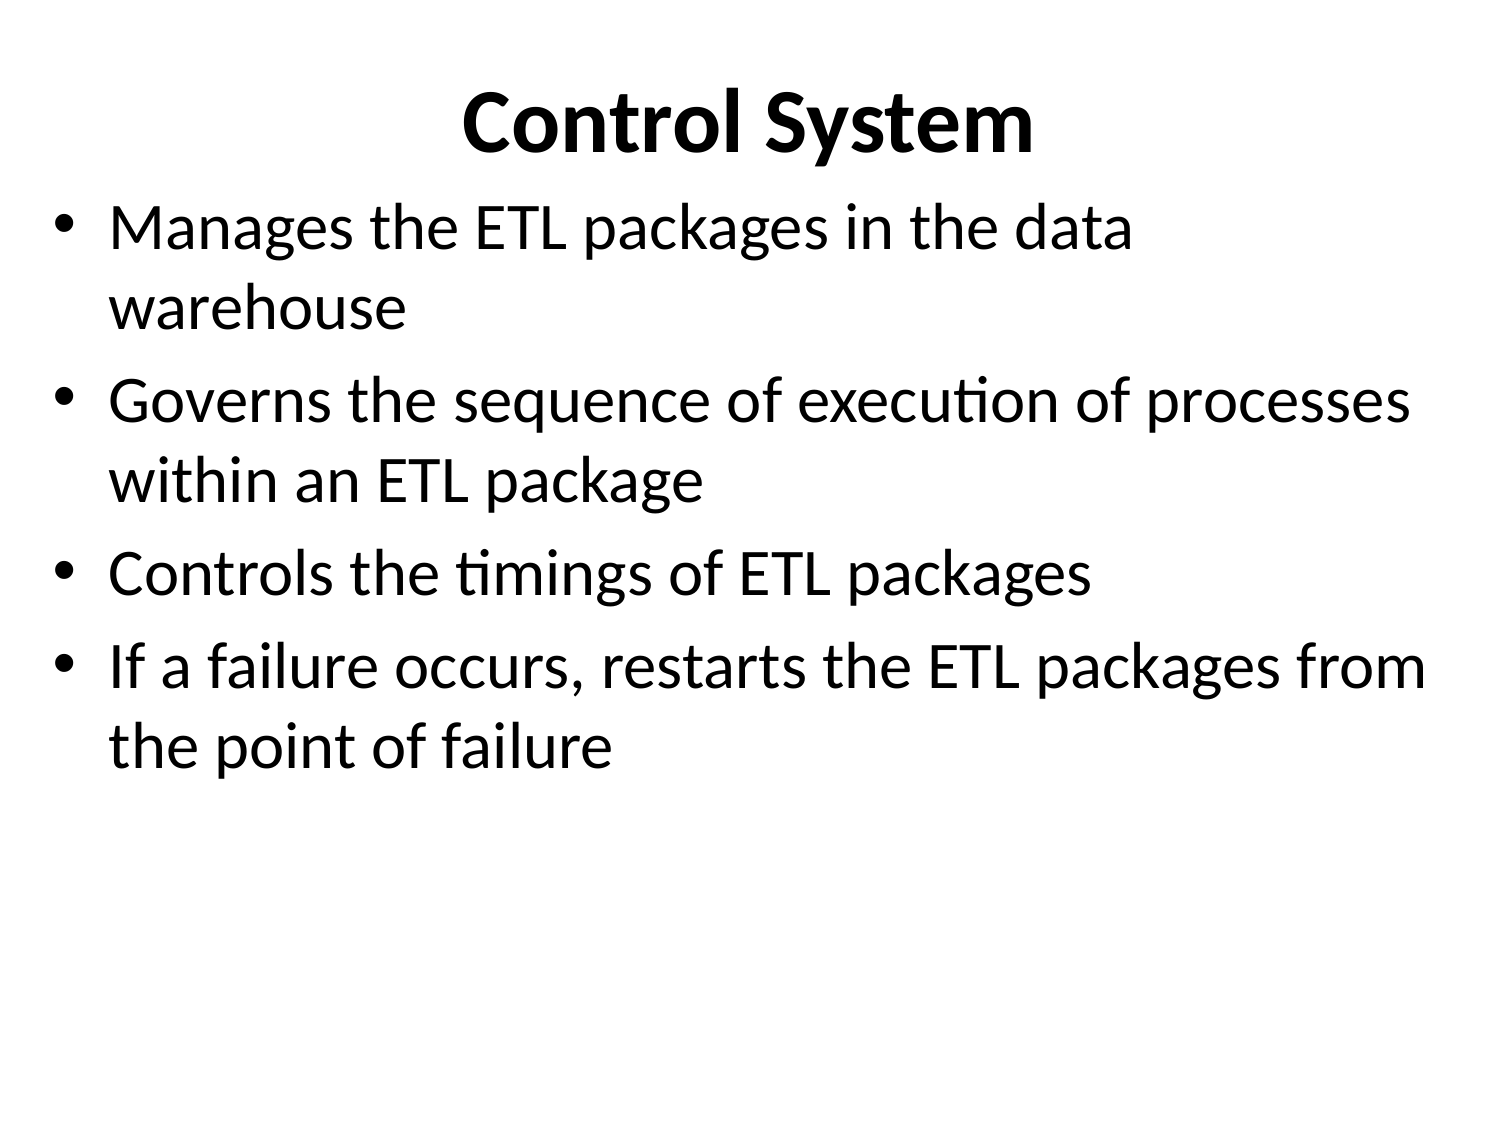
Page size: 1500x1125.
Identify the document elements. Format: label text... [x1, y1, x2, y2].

list Manages the ETL packages in the data warehouse Governs the sequence of execution of processes within an ETL package Controls the timings of ETL packages If a failure occurs, restarts the ETL packages from the point of failure [37, 174, 1463, 1050]
title Control System [75, 45, 1425, 174]
